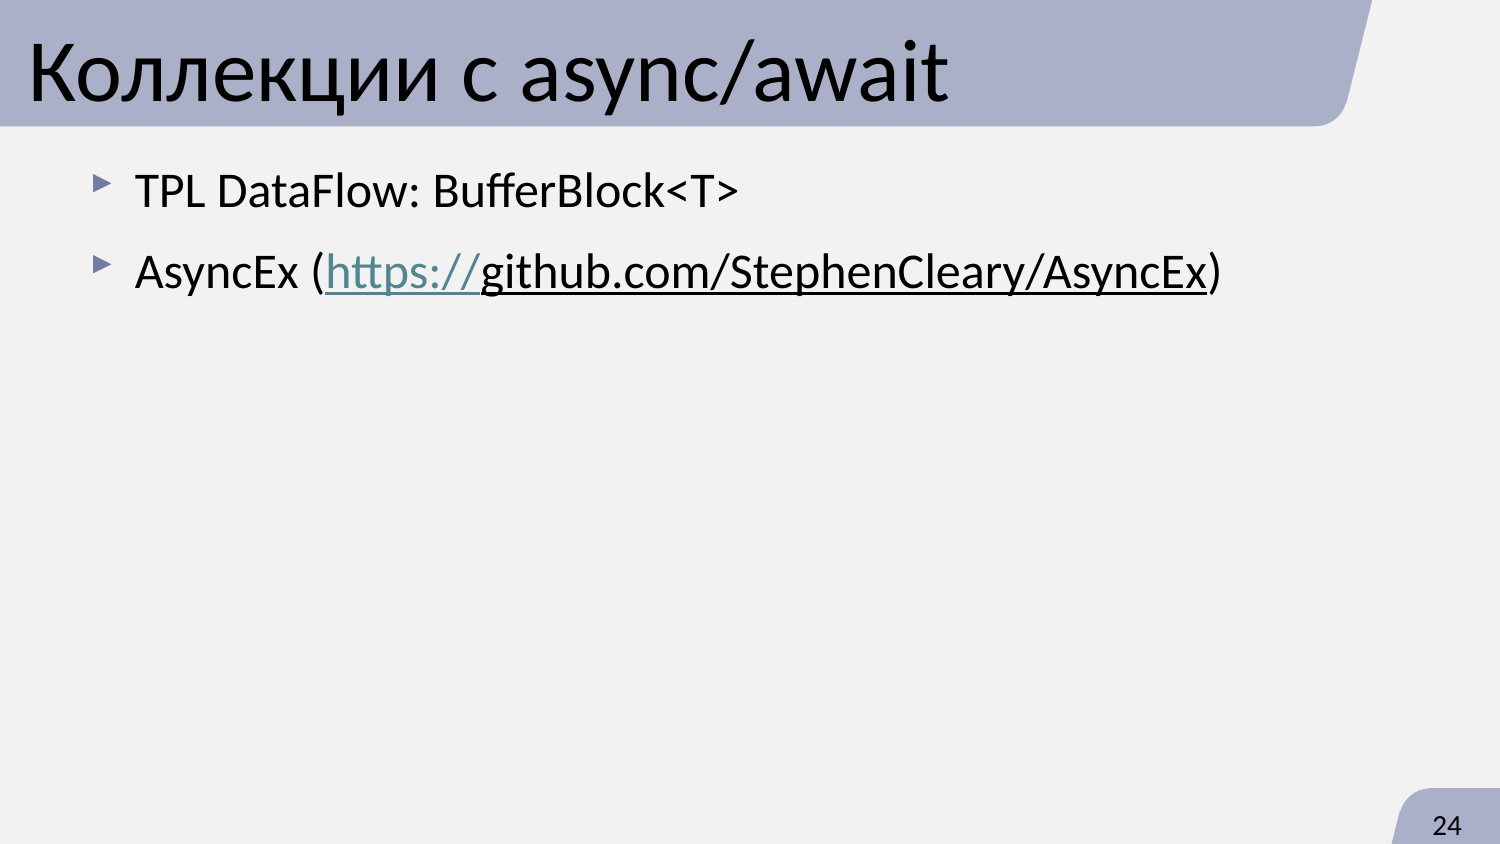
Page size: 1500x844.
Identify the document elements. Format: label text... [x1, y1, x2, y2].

title Коллекции с async/await [14, 4, 1365, 127]
slide_number 24 [1411, 798, 1477, 844]
list TPL DataFlow: BufferBlock<T> AsyncEx (https://github.com/StephenCleary/AsyncEx) [75, 150, 1425, 758]
